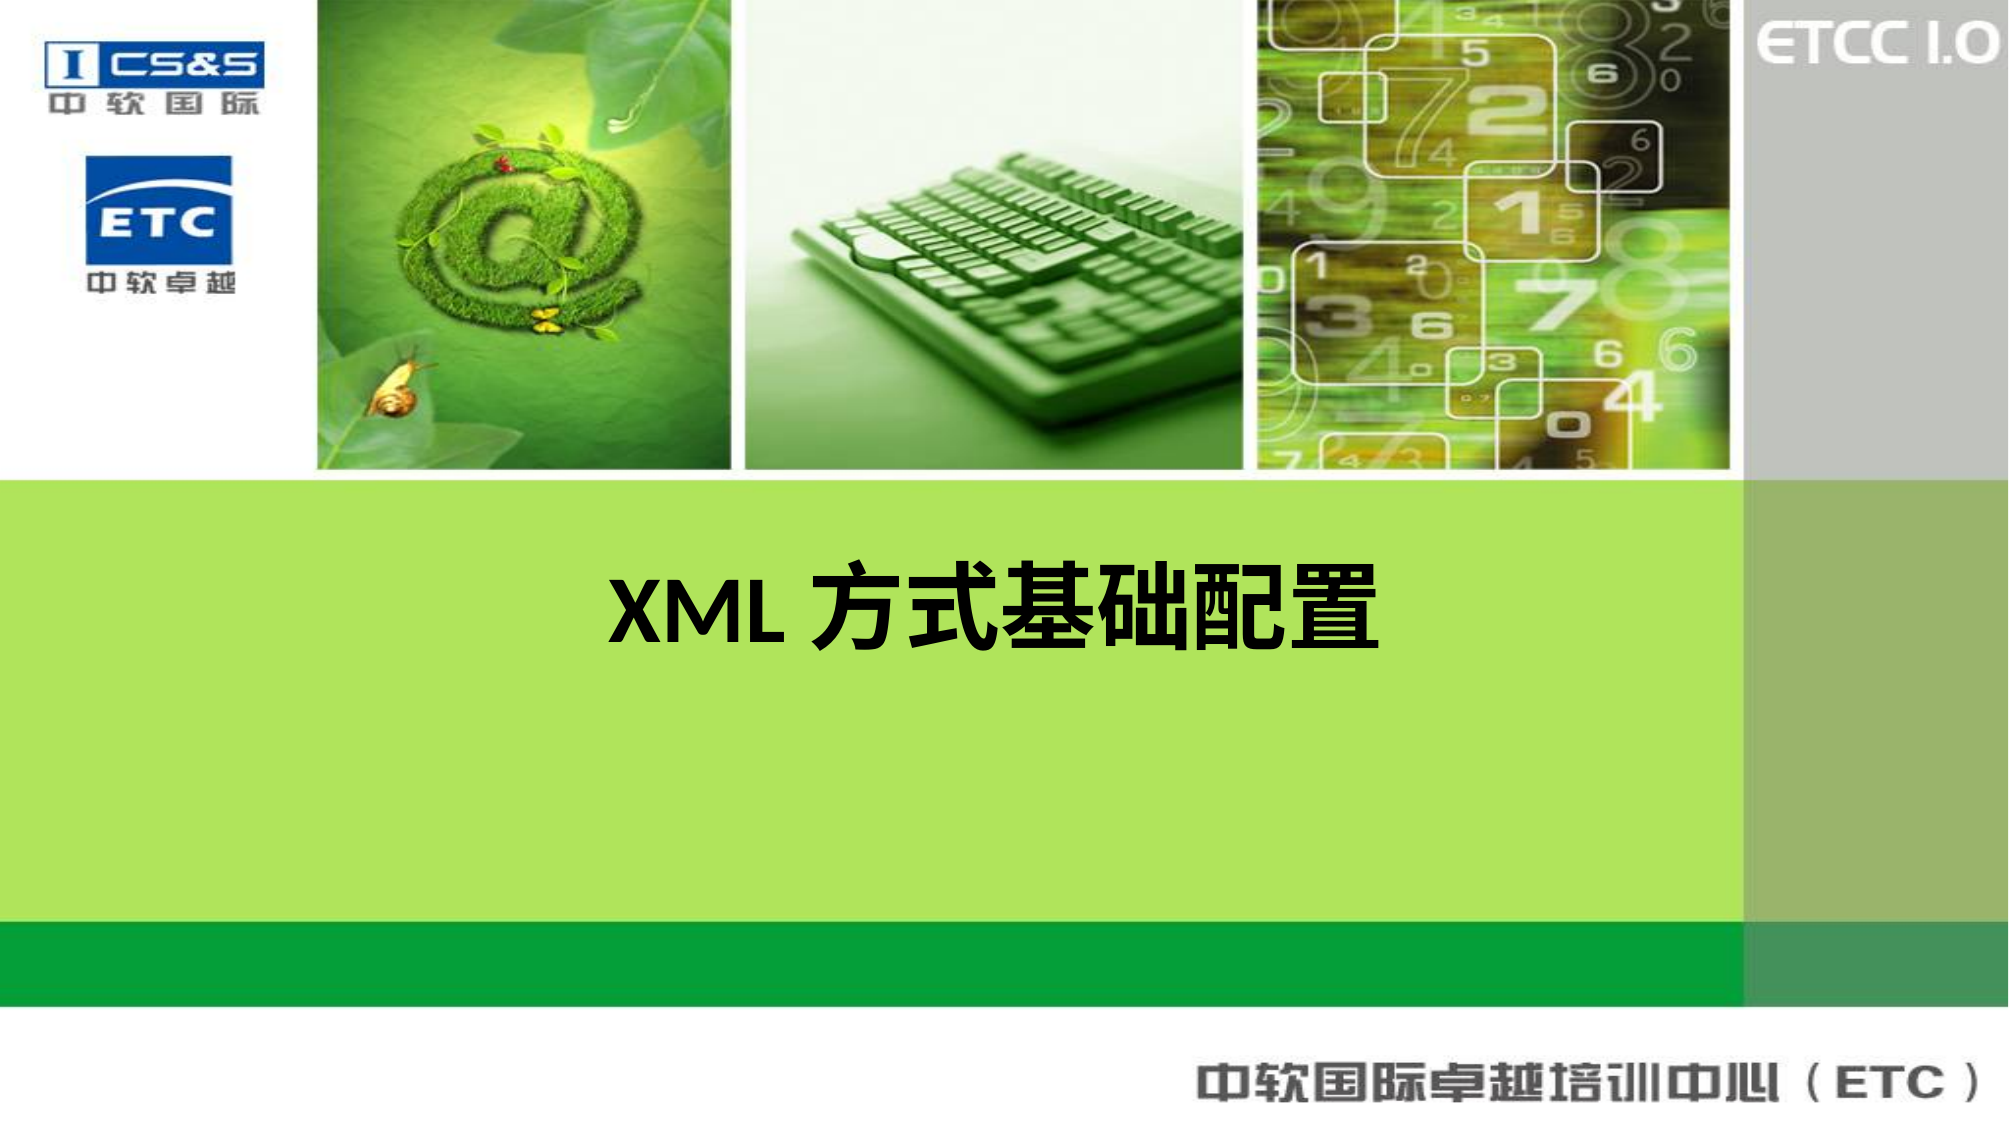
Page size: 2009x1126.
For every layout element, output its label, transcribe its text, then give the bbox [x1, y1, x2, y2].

title XML方式基础配置 [165, 503, 1827, 705]
picture [0, 0, 2009, 1126]
